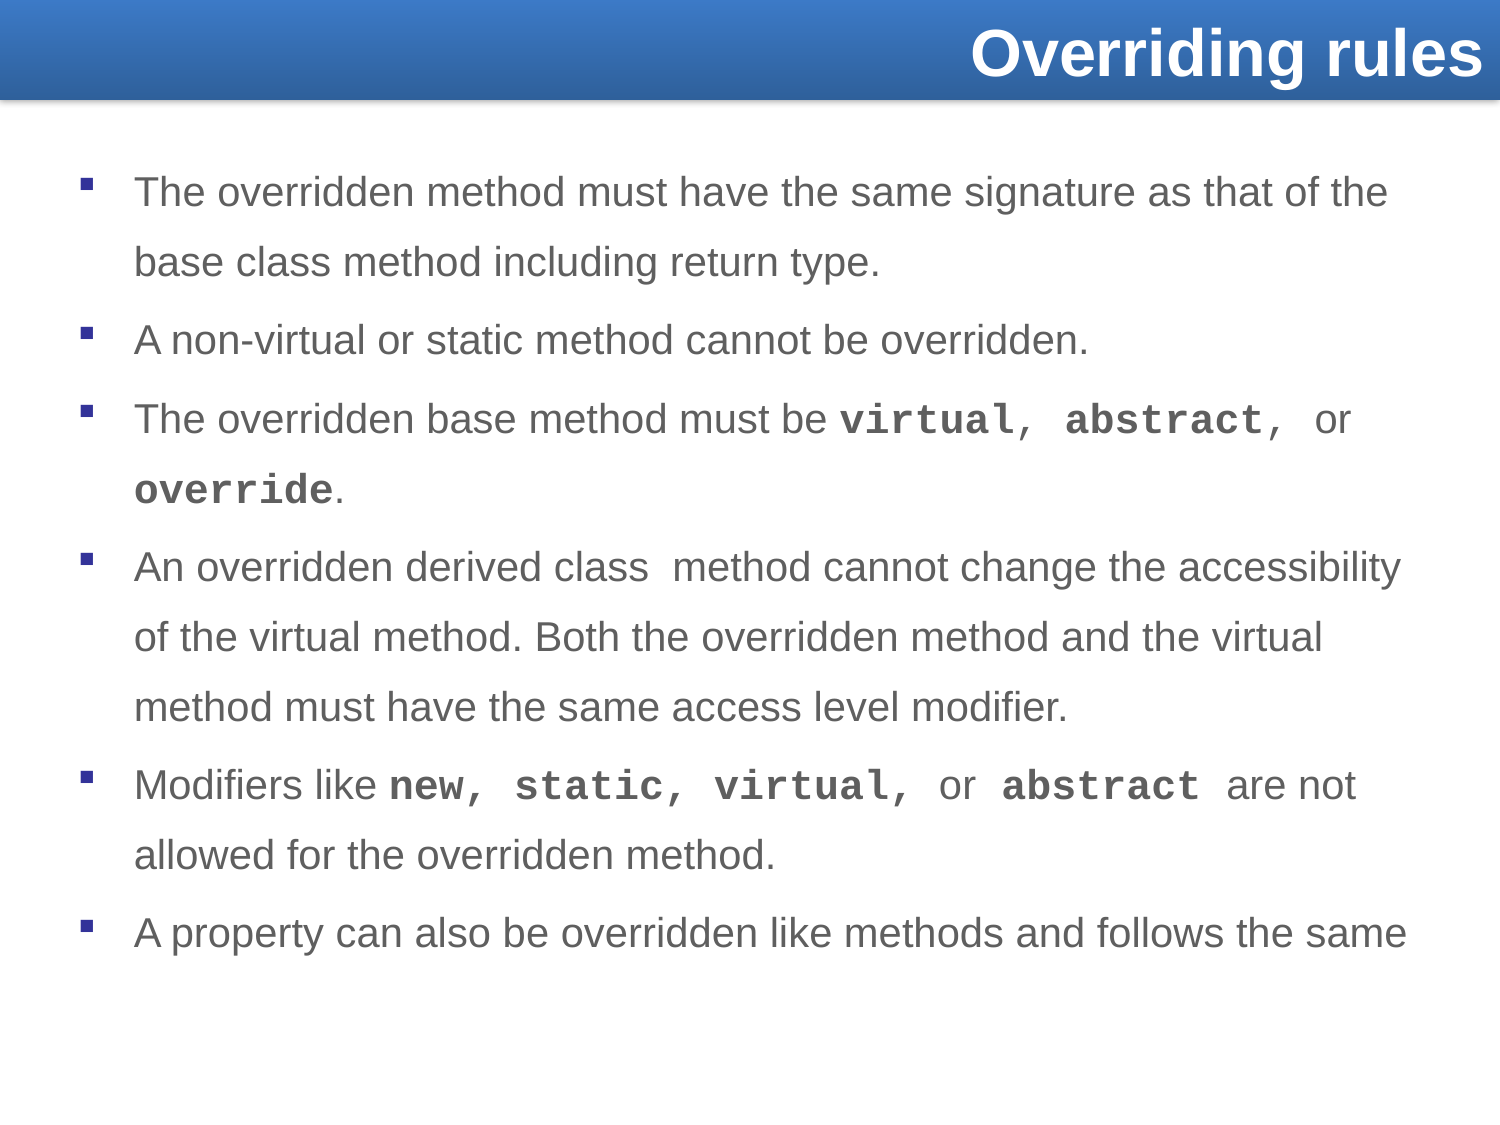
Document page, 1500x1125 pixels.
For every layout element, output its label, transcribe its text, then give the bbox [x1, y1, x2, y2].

text_box Overriding rules [0, 0, 1500, 100]
text_box The overridden method must have the same signature as that of the base class method including return type. A non-virtual or static method cannot be overridden. The overridden base method must be virtual, abstract, or override. An overridden derived class method cannot change the accessibility of the virtual method. Both the overridden method and the virtual method must have the same access level modifier. Modifiers like new, static, virtual, or abstract are not allowed for the overridden method. A property can also be overridden like methods and follows the same [62, 137, 1450, 1038]
